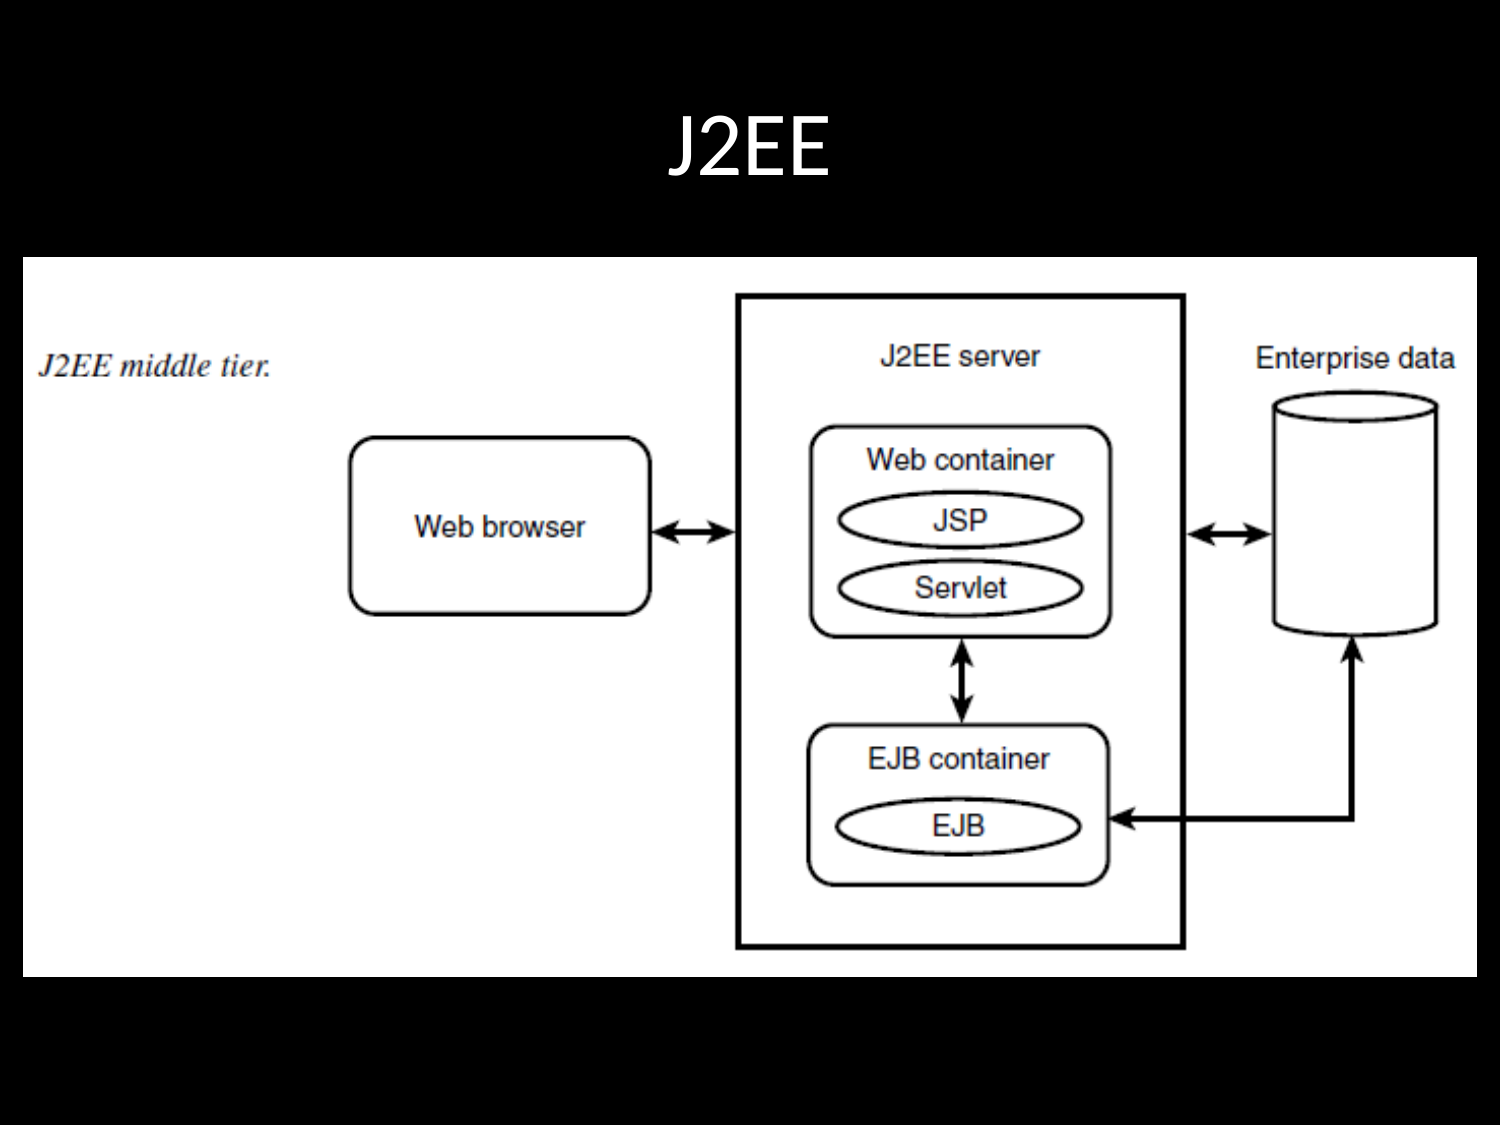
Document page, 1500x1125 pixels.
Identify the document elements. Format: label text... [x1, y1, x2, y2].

title J2EE [75, 45, 1425, 233]
picture [23, 257, 1477, 977]
